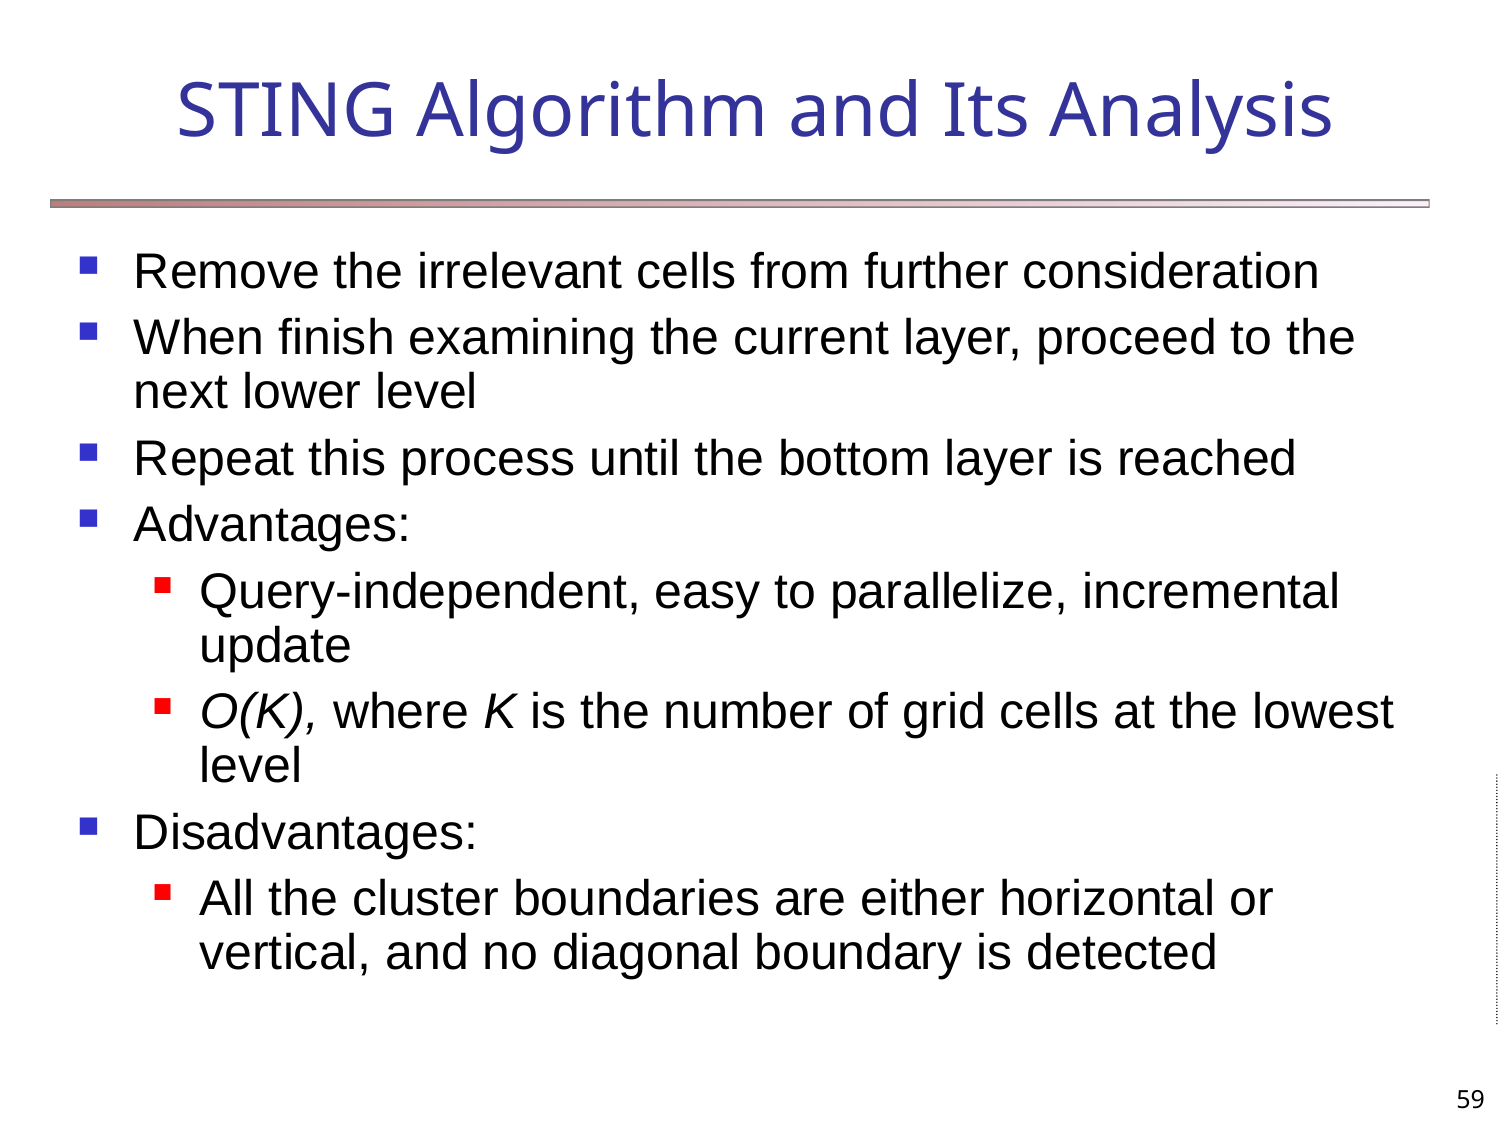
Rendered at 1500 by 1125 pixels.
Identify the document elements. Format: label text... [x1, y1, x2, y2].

title STING Algorithm and Its Analysis [50, 37, 1463, 175]
list Remove the irrelevant cells from further consideration When finish examining the current layer, proceed to the next lower level Repeat this process until the bottom layer is reached Advantages: Query-independent, easy to parallelize, incremental update O(K), where K is the number of grid cells at the lowest level Disadvantages: All the cluster boundaries are either horizontal or vertical, and no diagonal boundary is detected [62, 237, 1425, 1050]
slide_number 59 [1187, 1062, 1500, 1125]
